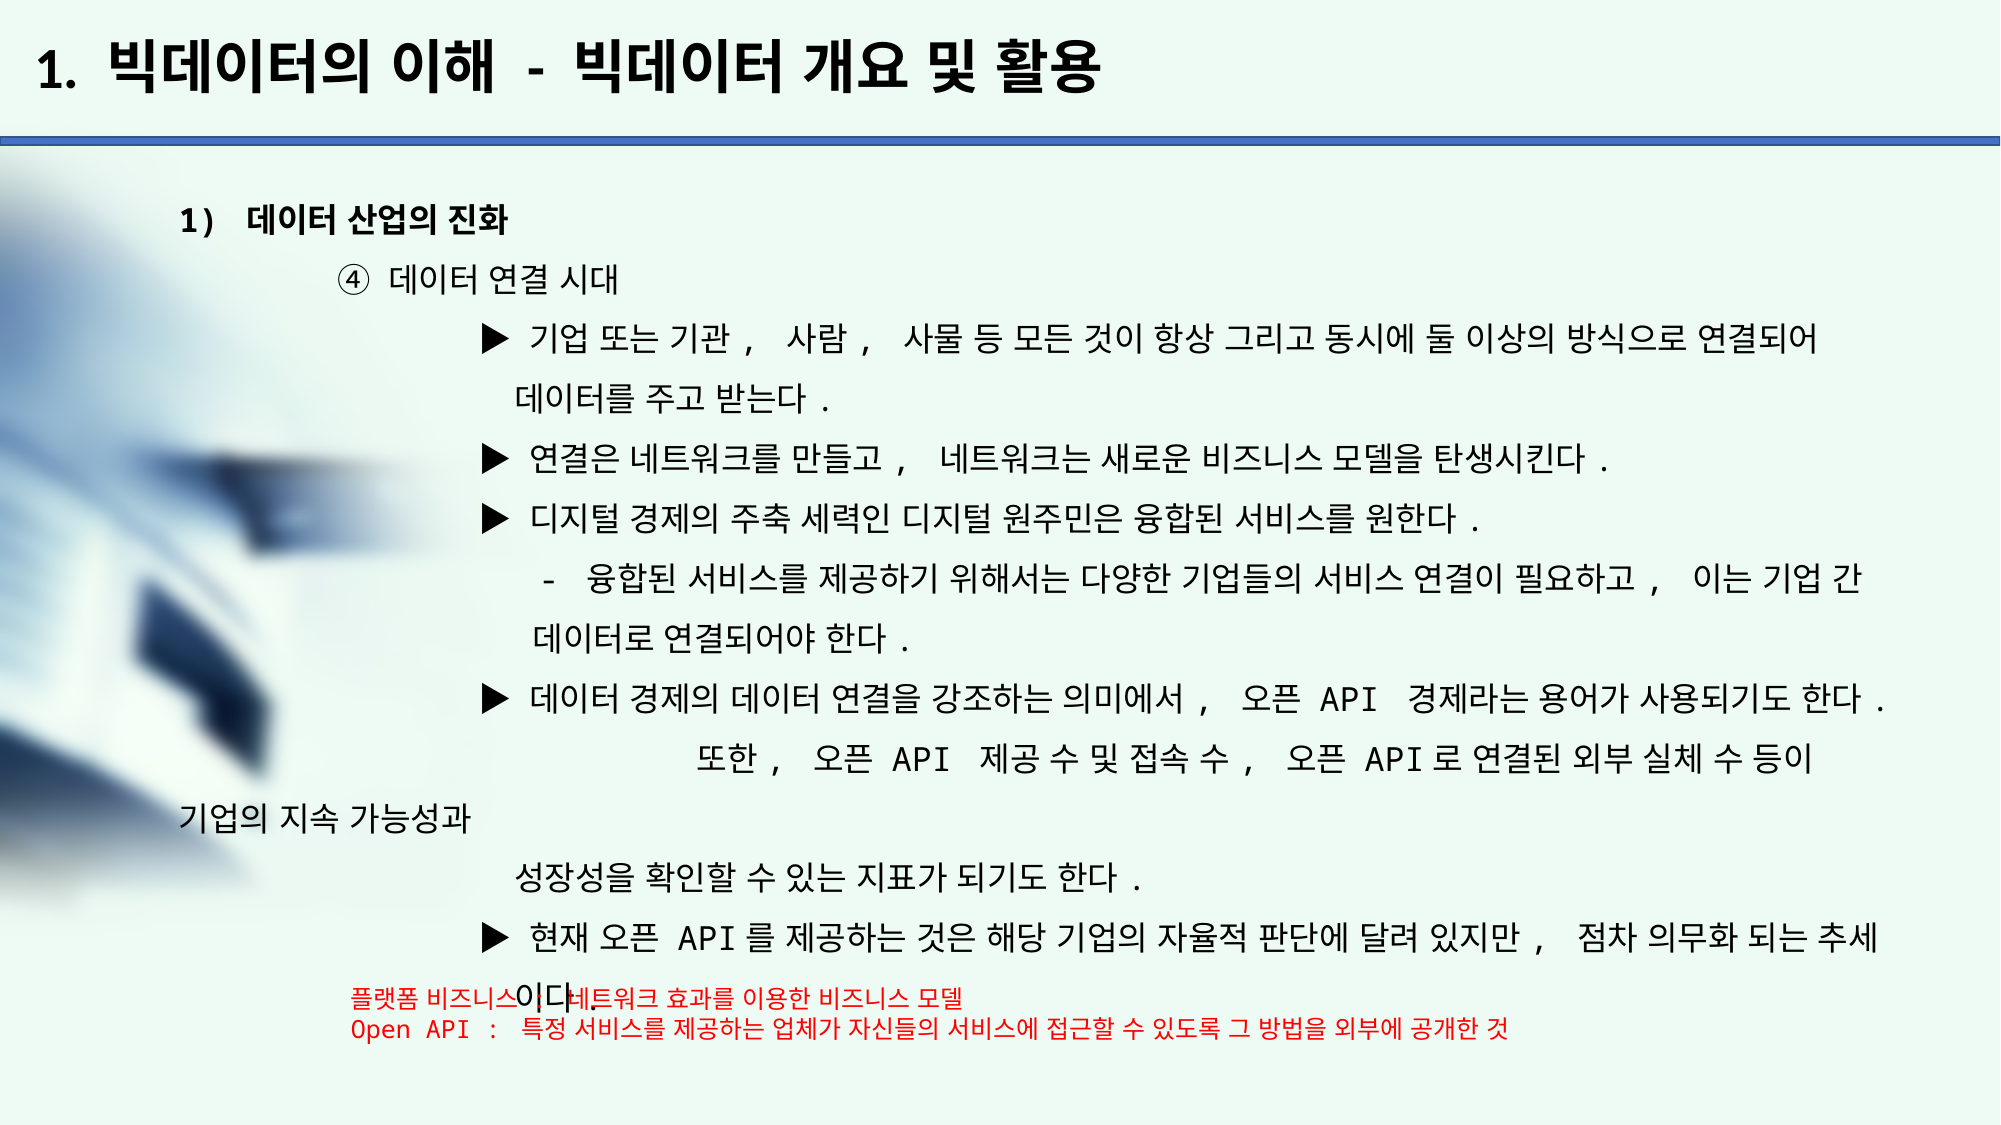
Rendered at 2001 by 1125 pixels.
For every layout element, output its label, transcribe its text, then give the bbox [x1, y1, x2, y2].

title 1. 빅데이터의 이해 - 빅데이터 개요 및 활용 [19, 14, 1745, 126]
text_box 플랫폼 비즈니스 : 네트워크 효과를 이용한 비즈니스 모델 Open API : 특정 서비스를 제공하는 업체가 자신들의 서비스에 접근할 수 있도록 그 방법을 외부에 공개한 것 [336, 975, 1981, 1051]
picture [0, 0, 2000, 136]
picture [0, 146, 2000, 1125]
text_box 1) 데이터 산업의 진화 ④ 데이터 연결 시대 ▶ 기업 또는 기관, 사람, 사물 등 모든 것이 항상 그리고 동시에 둘 이상의 방식으로 연결되어 데이터를 주고 받는다. ▶ 연결은 네트워크를 만들고, 네트워크는 새로운 비즈니스 모델을 탄생시킨다. ▶ 디지털 경제의 주축 세력인 디지털 원주민은 융합된 서비스를 원한다. - 융합된 서비스를 제공하기 위해서는 다양한 기업들의 서비스 연결이 필요하고, 이는 기업 간 데이터로 연결되어야 한다. ▶ 데이터 경제의 데이터 연결을 강조하는 의미에서, 오픈 API 경제라는 용어가 사용되기도 한다. 또한, 오픈 API 제공 수 및 접속 수, 오픈 API로 연결된 외부 실체 수 등이 기업의 지속 가능성과 성장성을 확인할 수 있는 지표가 되기도 한다. ▶ 현재 오픈 API를 제공하는 것은 해당 기업의 자율적 판단에 달려 있지만, 점차 의무화 되는 추세 이다. [163, 171, 1922, 1025]
